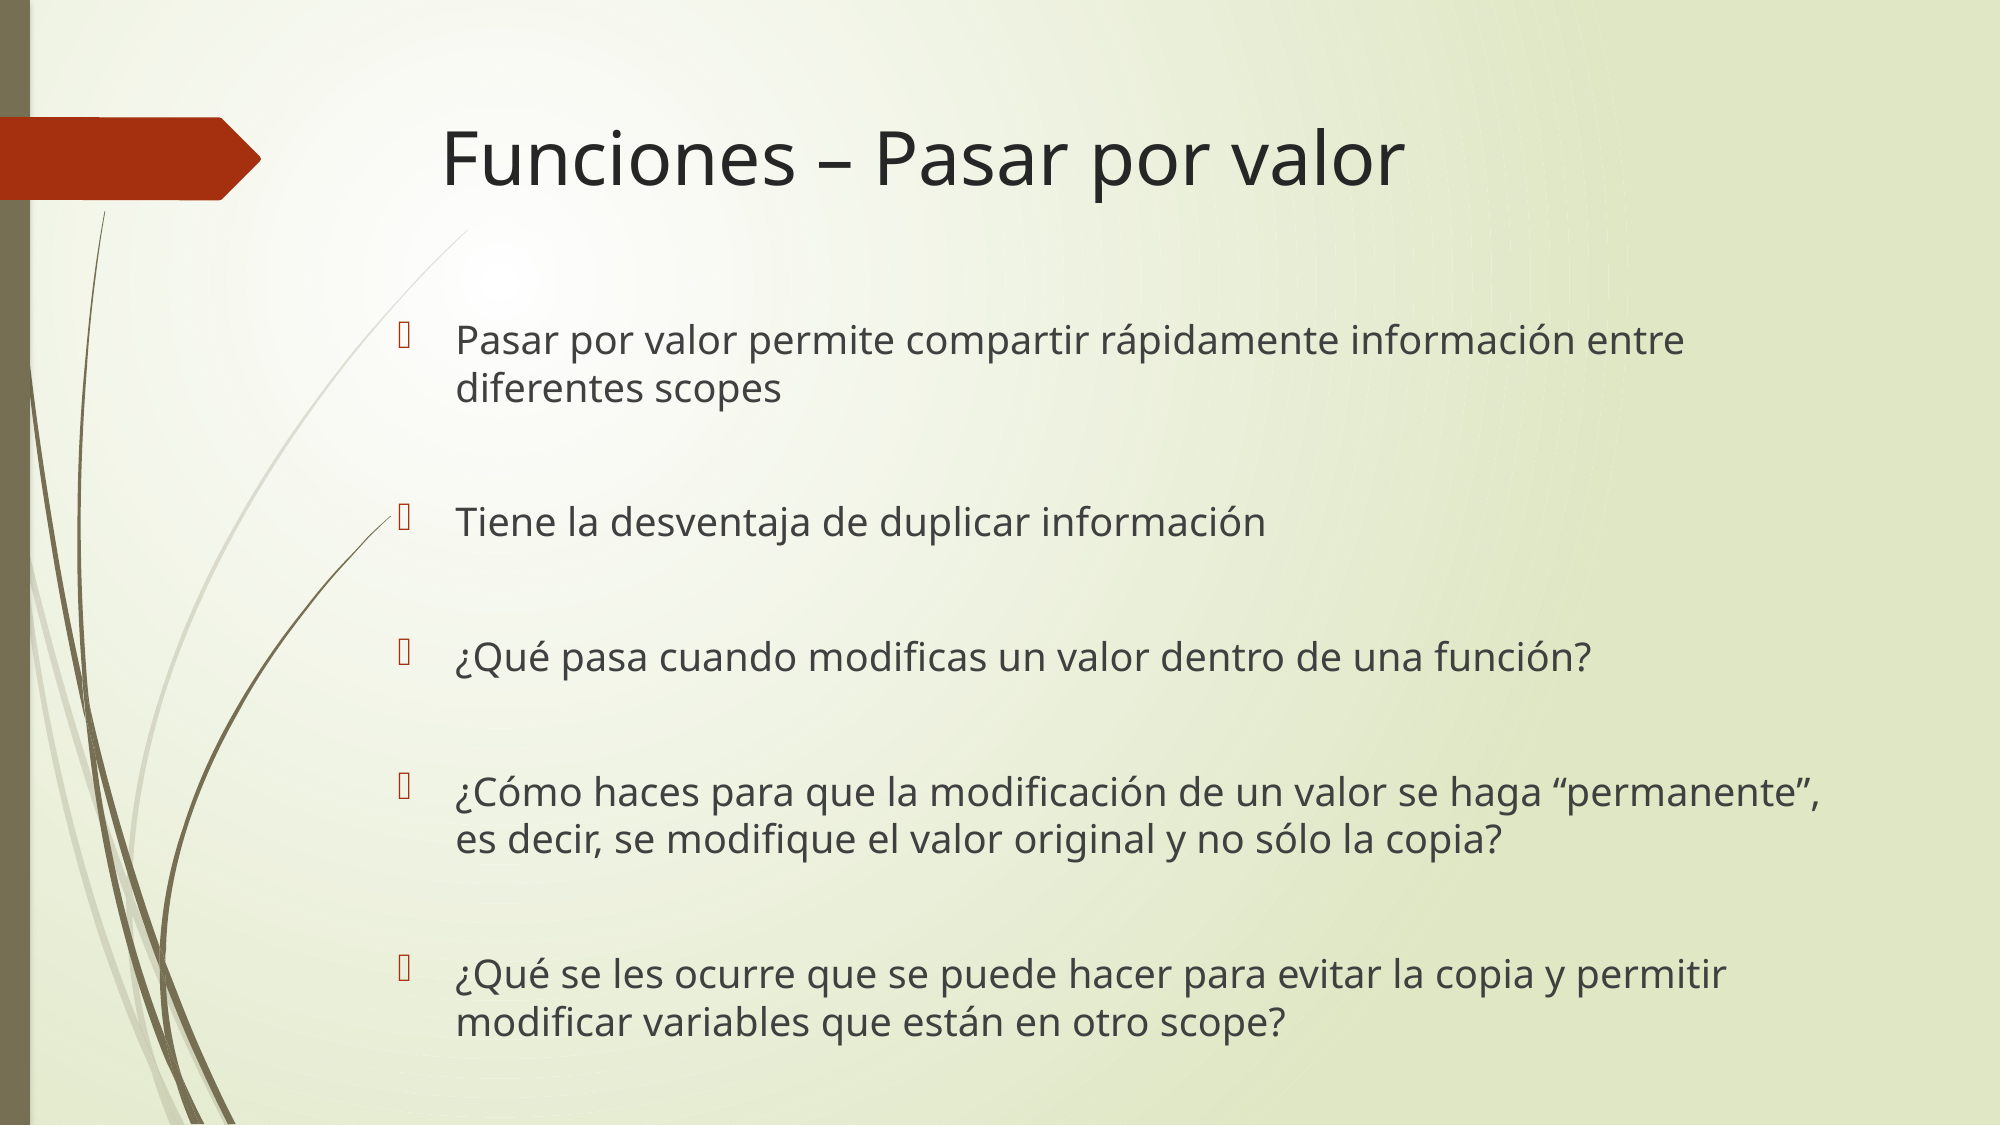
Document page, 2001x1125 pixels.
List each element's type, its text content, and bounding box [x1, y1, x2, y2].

title Funciones – Pasar por valor [425, 102, 1888, 313]
list Pasar por valor permite compartir rápidamente información entre diferentes scopes Tiene la desventaja de duplicar información ¿Qué pasa cuando modificas un valor dentro de una función? ¿Cómo haces para que la modificación de un valor se haga “permanente”, es decir, se modifique el valor original y no sólo la copia? ¿Qué se les ocurre que se puede hacer para evitar la copia y permitir modificar variables que están en otro scope? [382, 307, 1846, 1062]
